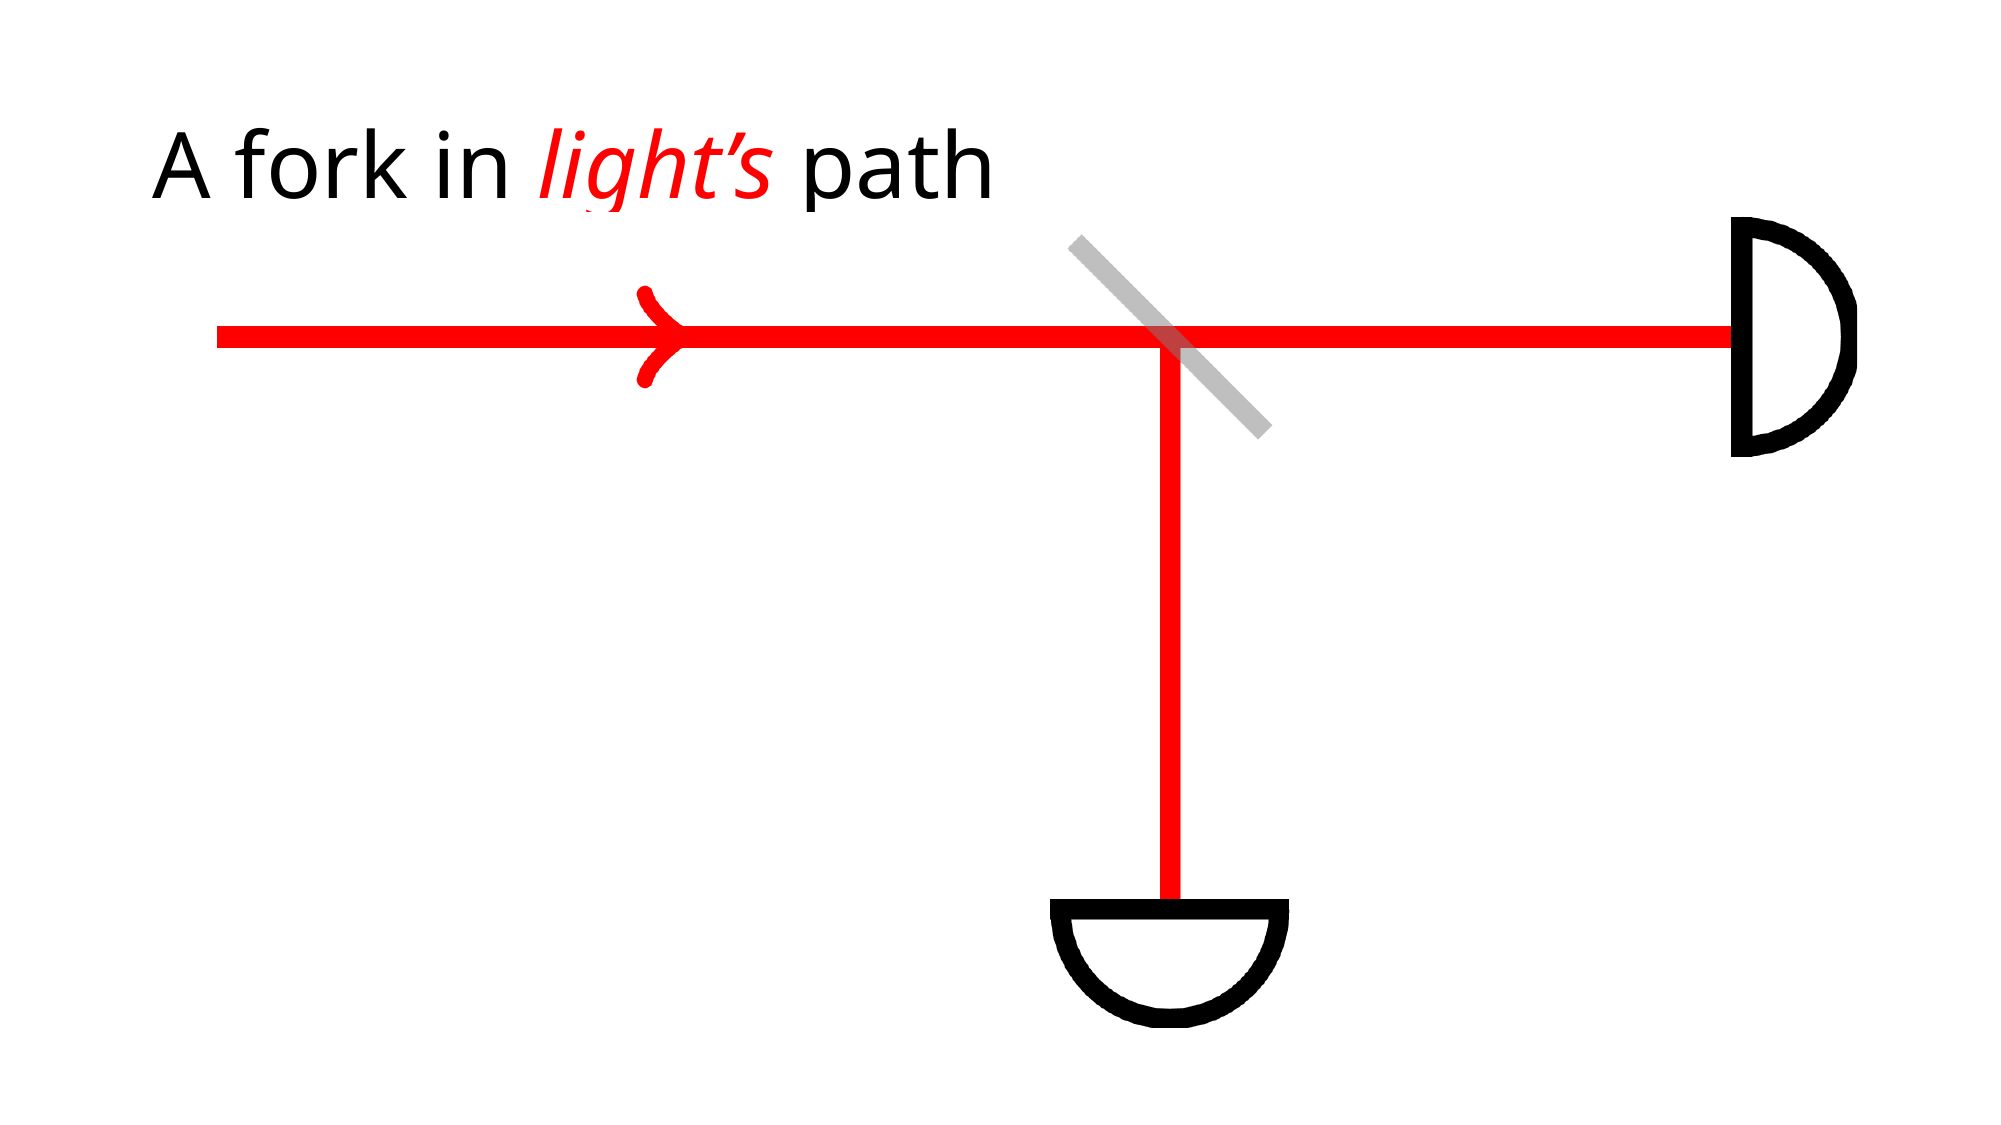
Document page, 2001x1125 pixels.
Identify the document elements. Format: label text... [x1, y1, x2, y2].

title A fork in light’s path [137, 59, 1863, 278]
picture [217, 212, 1858, 1028]
